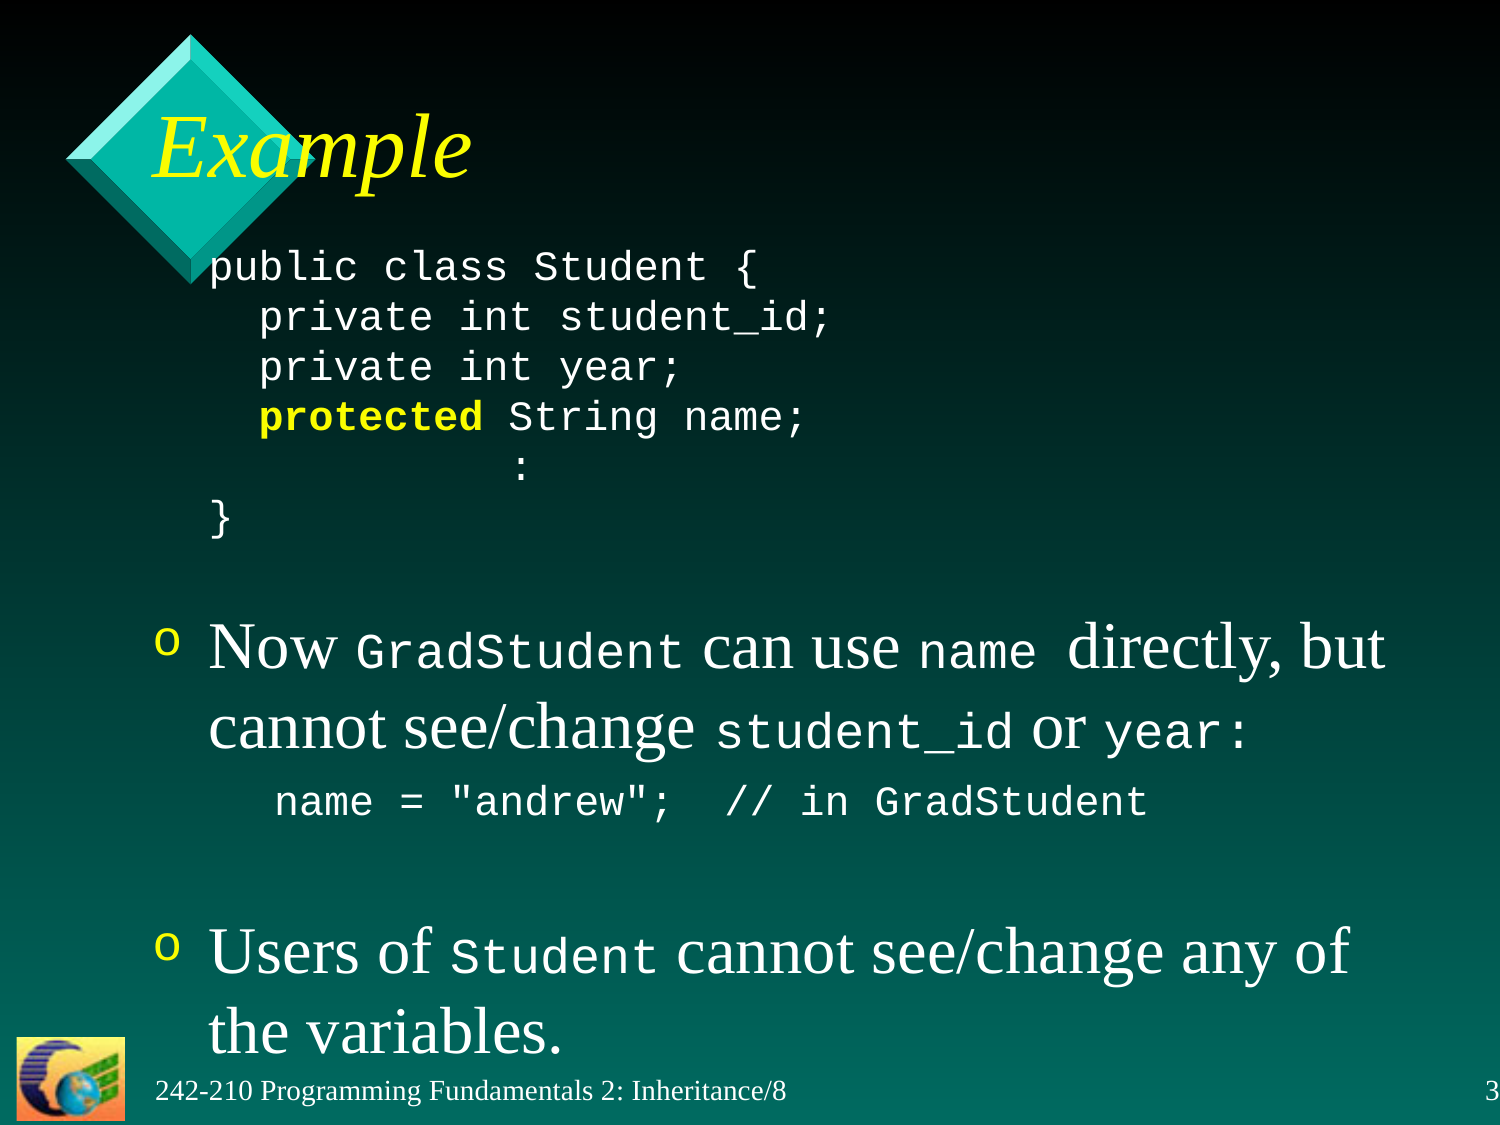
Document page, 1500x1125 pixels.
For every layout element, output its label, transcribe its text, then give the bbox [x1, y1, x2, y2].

picture [16, 1037, 125, 1121]
list public class Student { private int student_id; private int year; protected String name; : } Now GradStudent can use name directly, but cannot see/change student_id or year: name = "andrew"; // in GradStudent Users of Student cannot see/change any of the variables. [136, 230, 1413, 907]
title Example [136, 49, 1415, 232]
